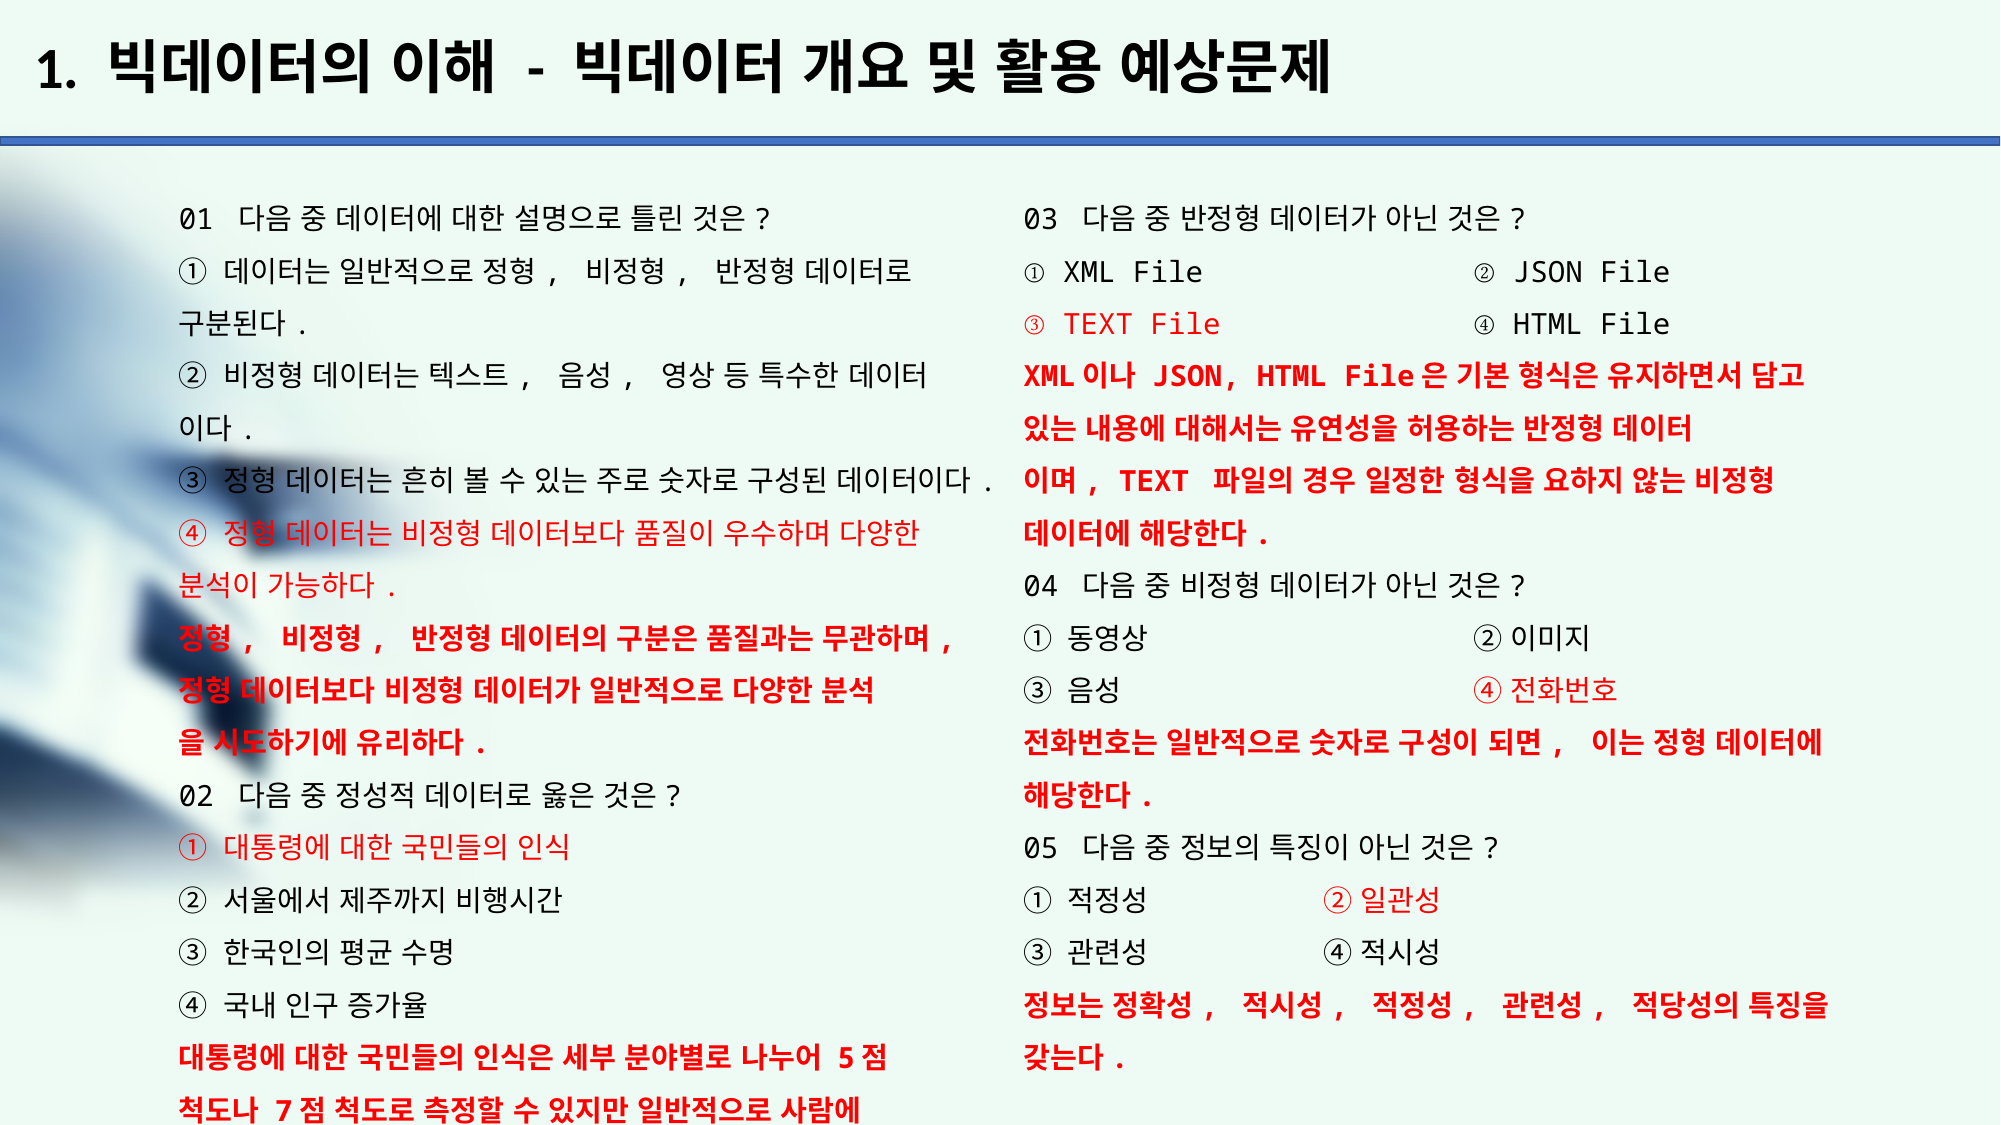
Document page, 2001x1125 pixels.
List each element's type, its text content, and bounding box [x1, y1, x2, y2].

picture [0, 146, 2000, 1125]
text_box 03 다음 중 반정형 데이터가 아닌 것은? ① XML File ② JSON File ③ TEXT File ④ HTML File XML이나 JSON, HTML File은 기본 형식은 유지하면서 담고 있는 내용에 대해서는 유연성을 허용하는 반정형 데이터 이며, TEXT 파일의 경우 일정한 형식을 요하지 않는 비정형 데이터에 해당한다. 04 다음 중 비정형 데이터가 아닌 것은? ① 동영상 ② 이미지 ③ 음성 ④ 전화번호 전화번호는 일반적으로 숫자로 구성이 되면, 이는 정형 데이터에 해당한다. 05 다음 중 정보의 특징이 아닌 것은? ① 적정성 ② 일관성 ③ 관련성 ④ 적시성 정보는 정확성, 적시성, 적정성, 관련성, 적당성의 특징을 갖는다. [1008, 175, 1845, 1125]
title 1. 빅데이터의 이해 - 빅데이터 개요 및 활용 예상문제 [19, 14, 1745, 126]
text_box 01 다음 중 데이터에 대한 설명으로 틀린 것은? ① 데이터는 일반적으로 정형, 비정형, 반정형 데이터로 구분된다. ② 비정형 데이터는 텍스트, 음성, 영상 등 특수한 데이터 이다. ③ 정형 데이터는 흔히 볼 수 있는 주로 숫자로 구성된 데이터이다. ④ 정형 데이터는 비정형 데이터보다 품질이 우수하며 다양한 분석이 가능하다. 정형, 비정형, 반정형 데이터의 구분은 품질과는 무관하며, 정형 데이터보다 비정형 데이터가 일반적으로 다양한 분석 을 시도하기에 유리하다. 02 다음 중 정성적 데이터로 옳은 것은? ① 대통령에 대한 국민들의 인식 ② 서울에서 제주까지 비행시간 ③ 한국인의 평균 수명 ④ 국내 인구 증가율 대통령에 대한 국민들의 인식은 세부 분야별로 나누어 5점 척도나 7점 척도로 측정할 수 있지만 일반적으로 사람에 대한 인식을 물었을 때 통상적으로 서술형으로 대답하는 경우가 많다. [163, 175, 1000, 1125]
picture [0, 0, 2000, 136]
